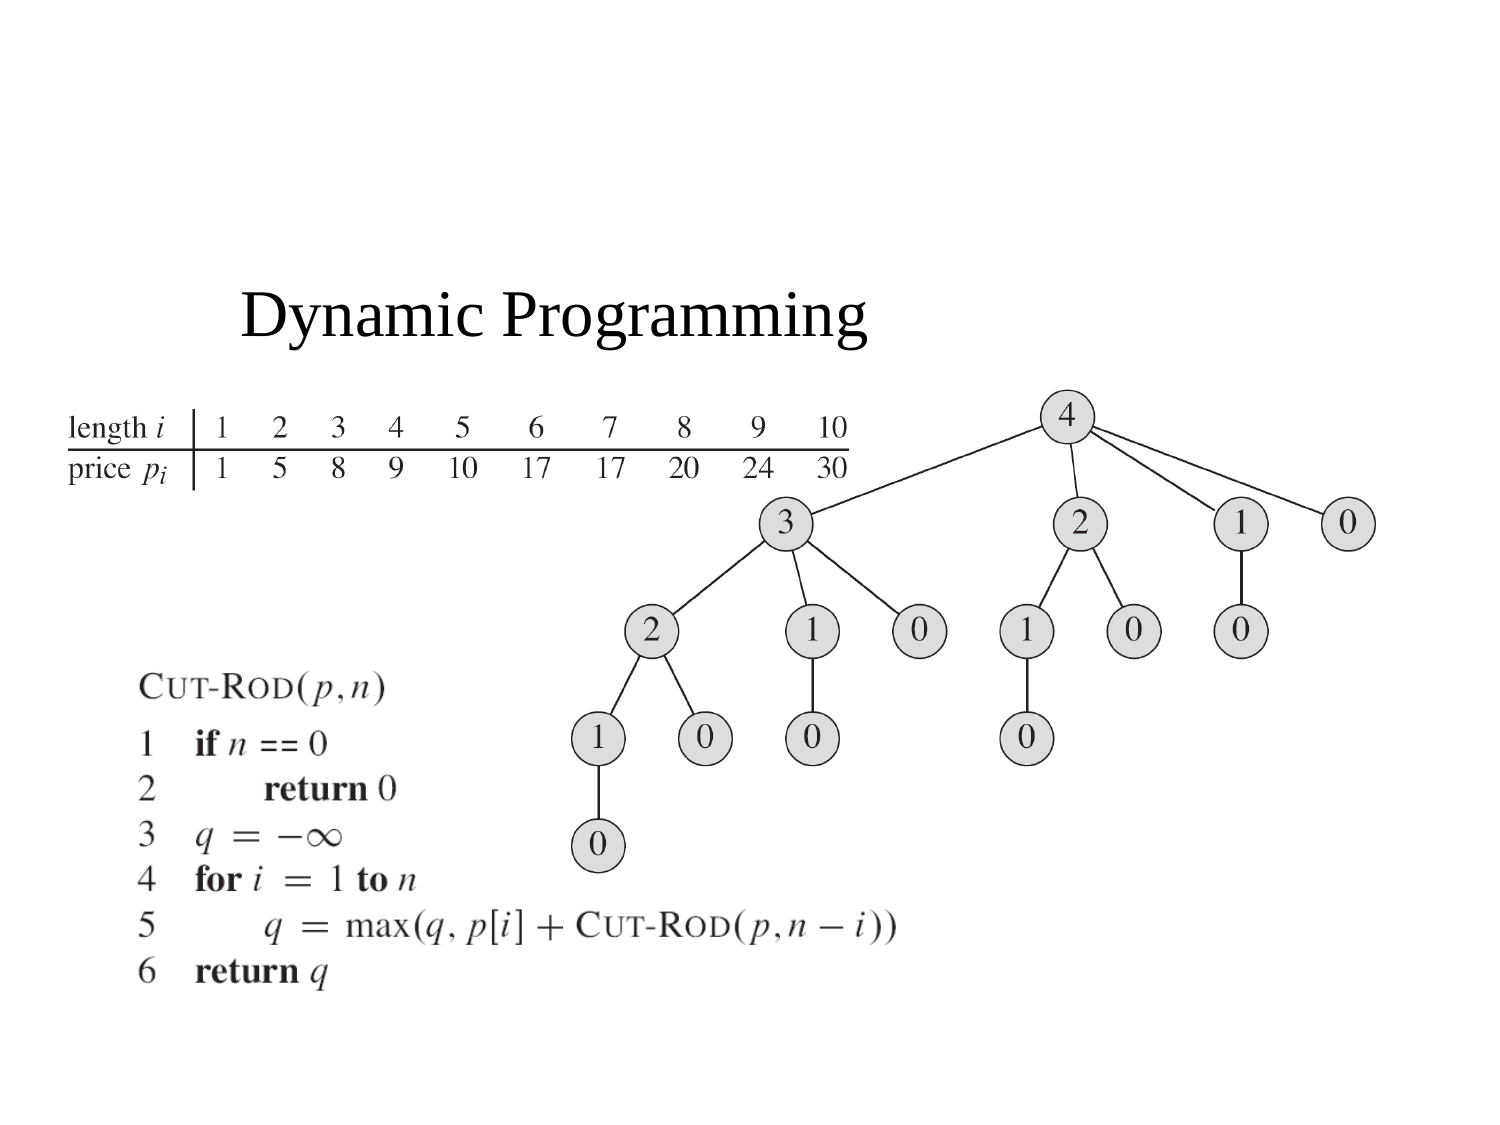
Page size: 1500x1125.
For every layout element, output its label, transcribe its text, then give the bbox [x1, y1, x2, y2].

list Dynamic Programming [75, 262, 1063, 398]
picture [62, 379, 1388, 1001]
